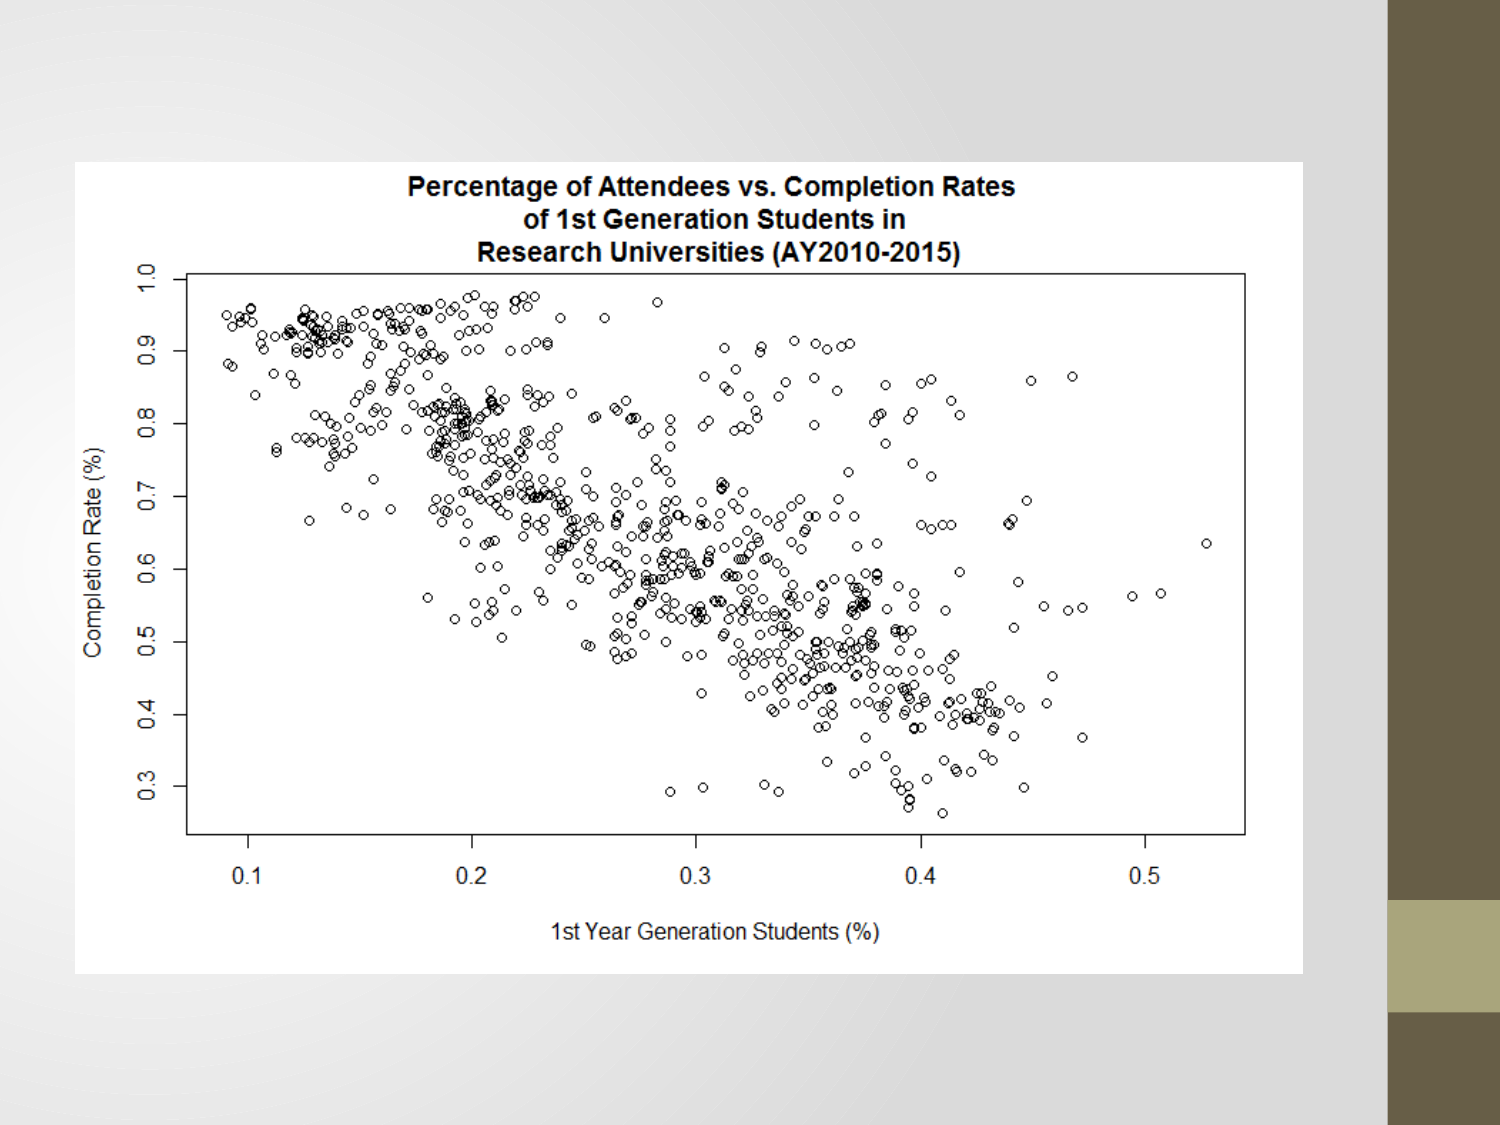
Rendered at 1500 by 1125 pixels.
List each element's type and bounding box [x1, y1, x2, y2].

list [74, 161, 1303, 974]
